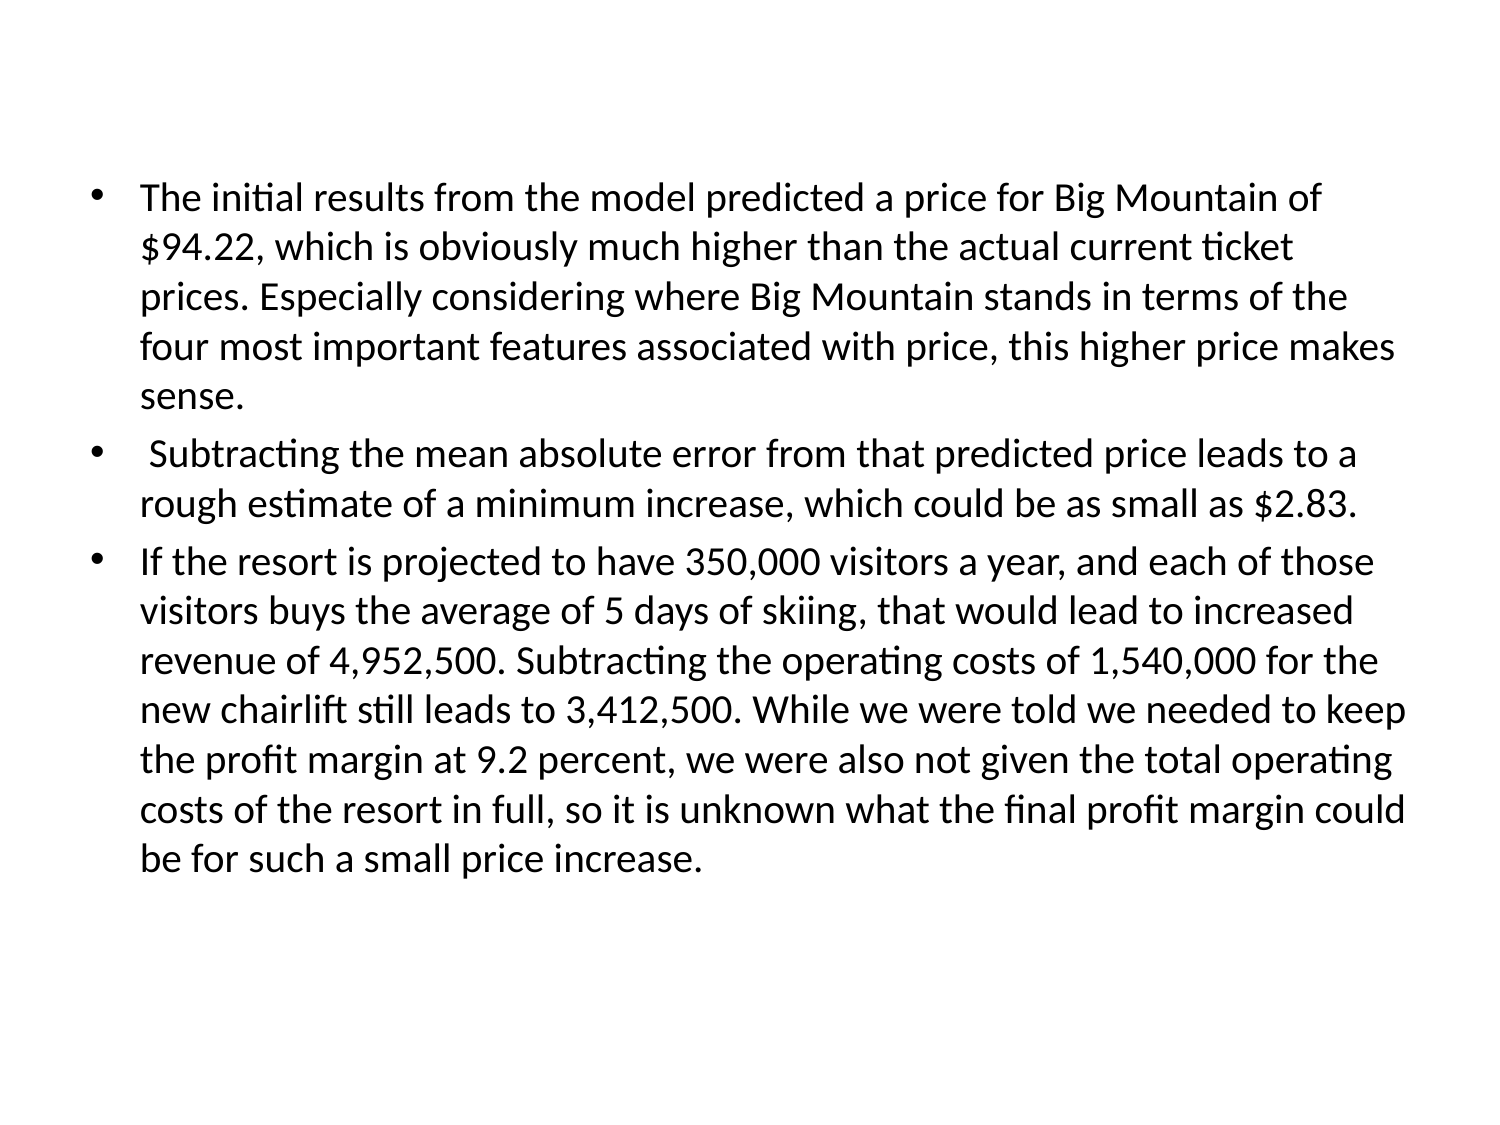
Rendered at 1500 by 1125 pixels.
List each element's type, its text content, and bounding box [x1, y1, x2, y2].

list The initial results from the model predicted a price for Big Mountain of $94.22, which is obviously much higher than the actual current ticket prices. Especially considering where Big Mountain stands in terms of the four most important features associated with price, this higher price makes sense. Subtracting the mean absolute error from that predicted price leads to a rough estimate of a minimum increase, which could be as small as $2.83. If the resort is projected to have 350,000 visitors a year, and each of those visitors buys the average of 5 days of skiing, that would lead to increased revenue of 4,952,500. Subtracting the operating costs of 1,540,000 for the new chairlift still leads to 3,412,500. While we were told we needed to keep the profit margin at 9.2 percent, we were also not given the total operating costs of the resort in full, so it is unknown what the final profit margin could be for such a small price increase. [75, 162, 1425, 905]
